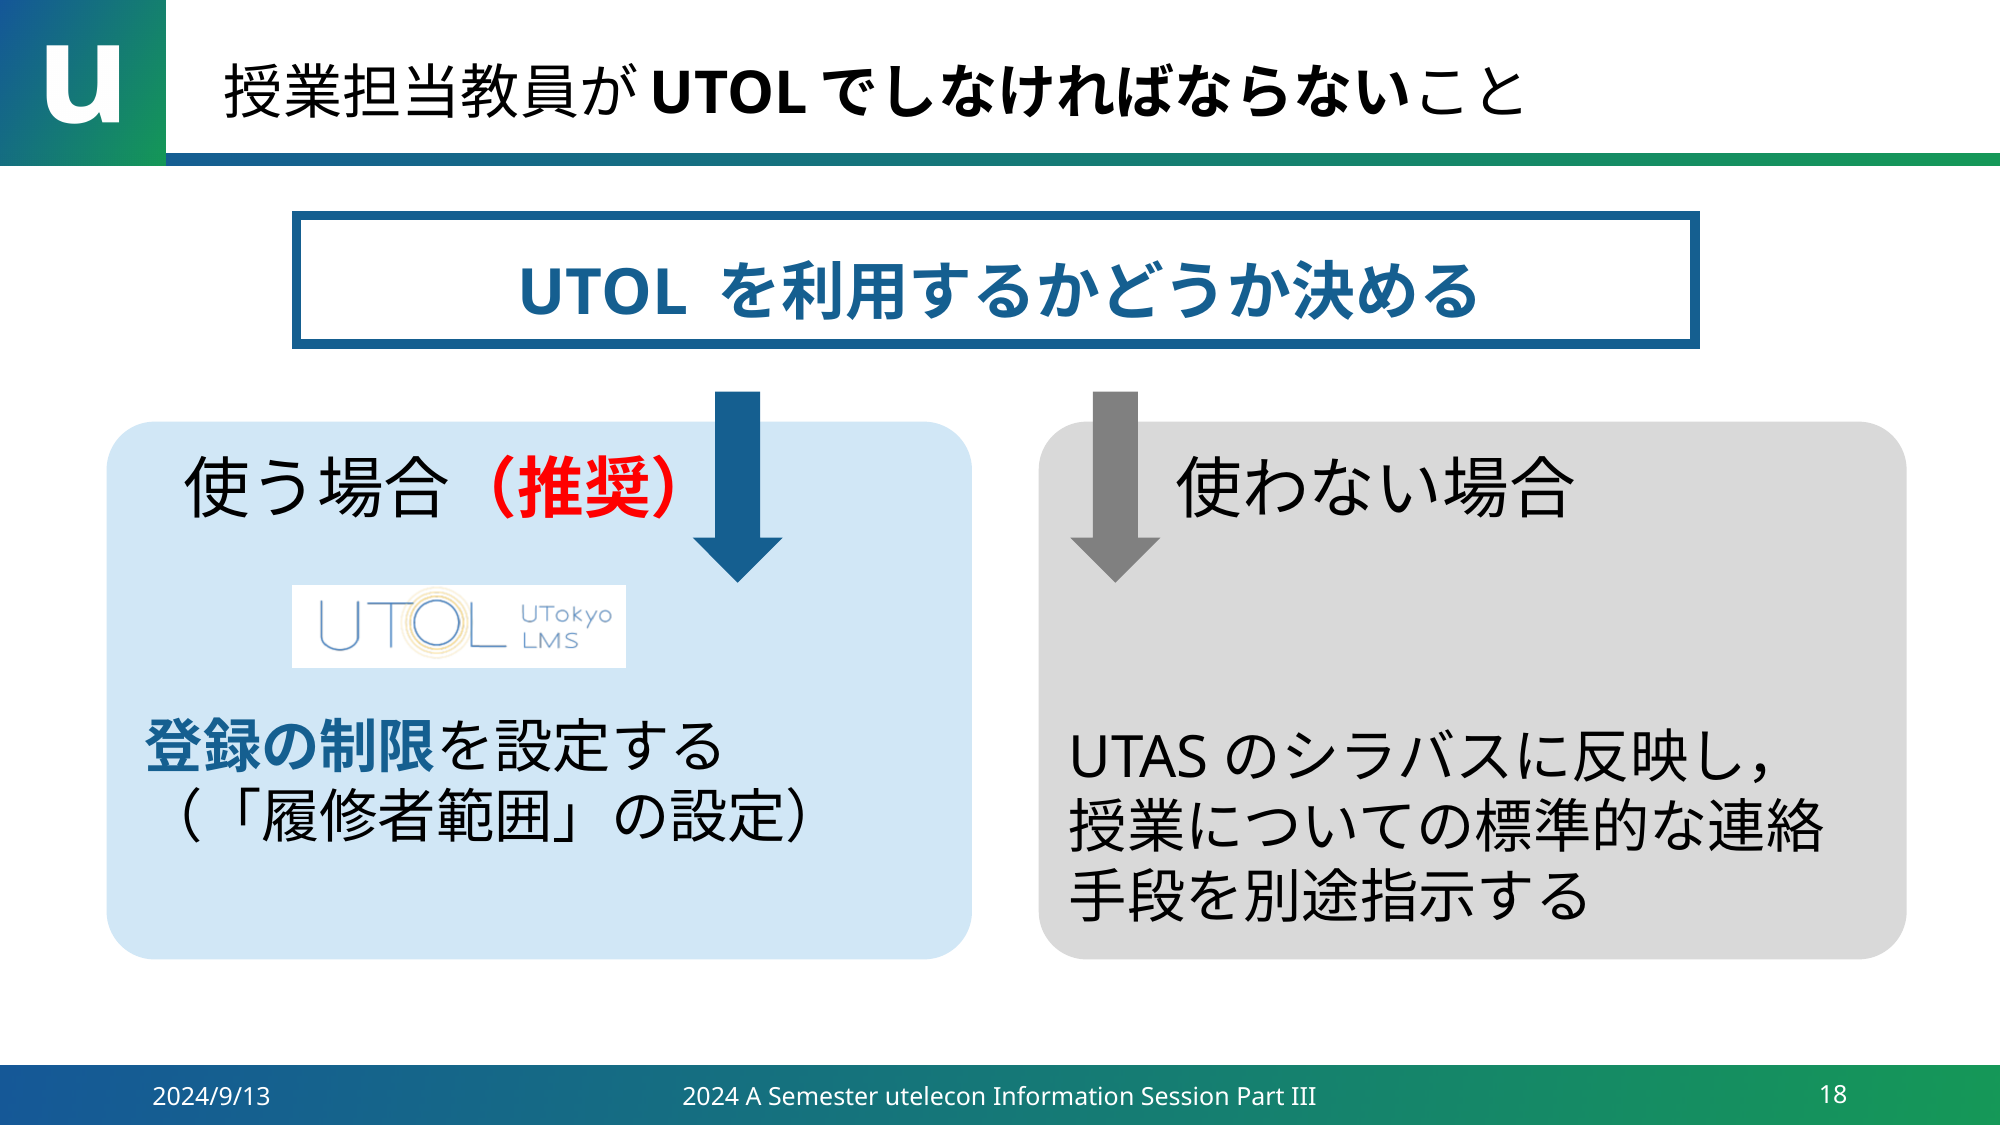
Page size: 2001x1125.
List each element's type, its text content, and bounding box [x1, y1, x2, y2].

footer 2024 A Semester utelecon Information Session Part III [607, 1074, 1393, 1117]
text_box [105, 420, 974, 961]
text_box [713, 389, 762, 438]
text_box [1037, 420, 1909, 961]
text_box [688, 534, 787, 585]
text_box [1066, 389, 1165, 585]
text_box UTOL を利用するかどうか決める [137, 205, 1863, 335]
text_box 使う場合（推奨） [168, 438, 762, 534]
picture [291, 584, 627, 668]
text_box [295, 214, 1696, 346]
slide_number 18 [1412, 1074, 1863, 1117]
picture [0, 0, 2000, 166]
picture [0, 1065, 2000, 1125]
text_box UTASのシラバスに反映し， 授業についての標準的な連絡手段を別途指示する [1054, 712, 1892, 937]
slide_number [137, 1074, 588, 1117]
text_box 使わない場合 [1160, 438, 1677, 534]
title 授業担当教員がUTOLでしなければならないこと [208, 35, 1863, 154]
text_box 登録の制限を設定する （「履修者範囲」の設定） [129, 701, 949, 857]
